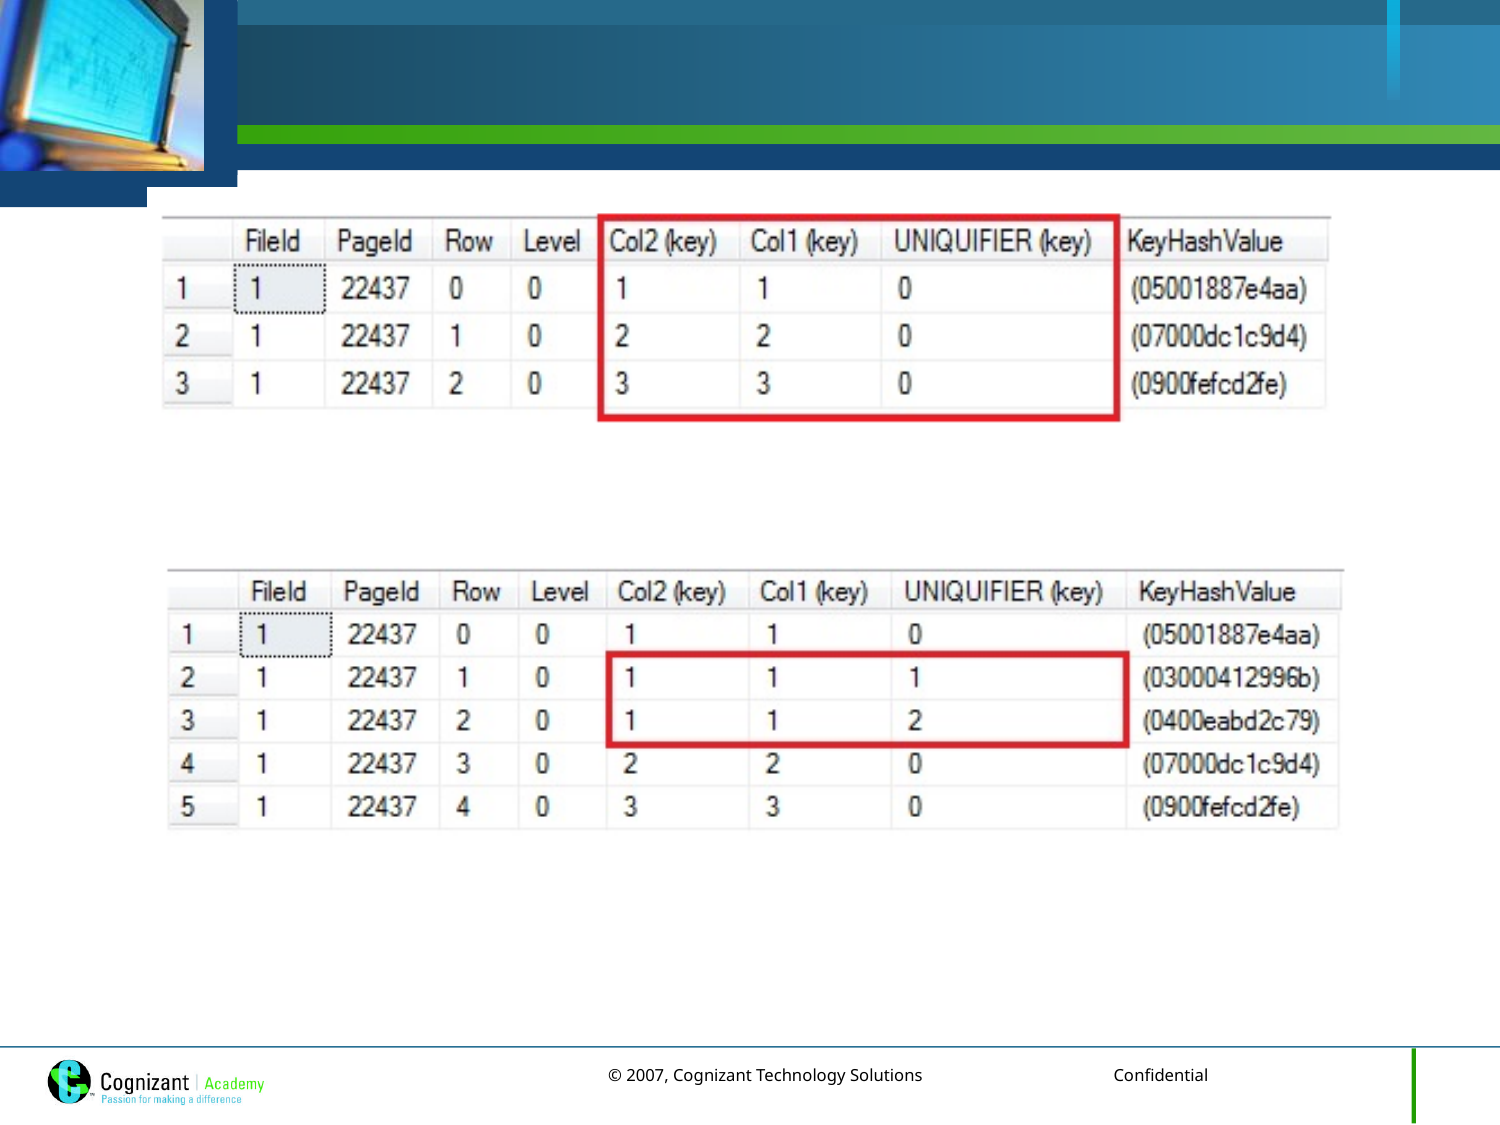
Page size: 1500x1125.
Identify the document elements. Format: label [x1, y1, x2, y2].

picture [149, 563, 1363, 851]
picture [35, 1050, 275, 1119]
picture [0, 0, 204, 171]
list [147, 187, 1343, 451]
